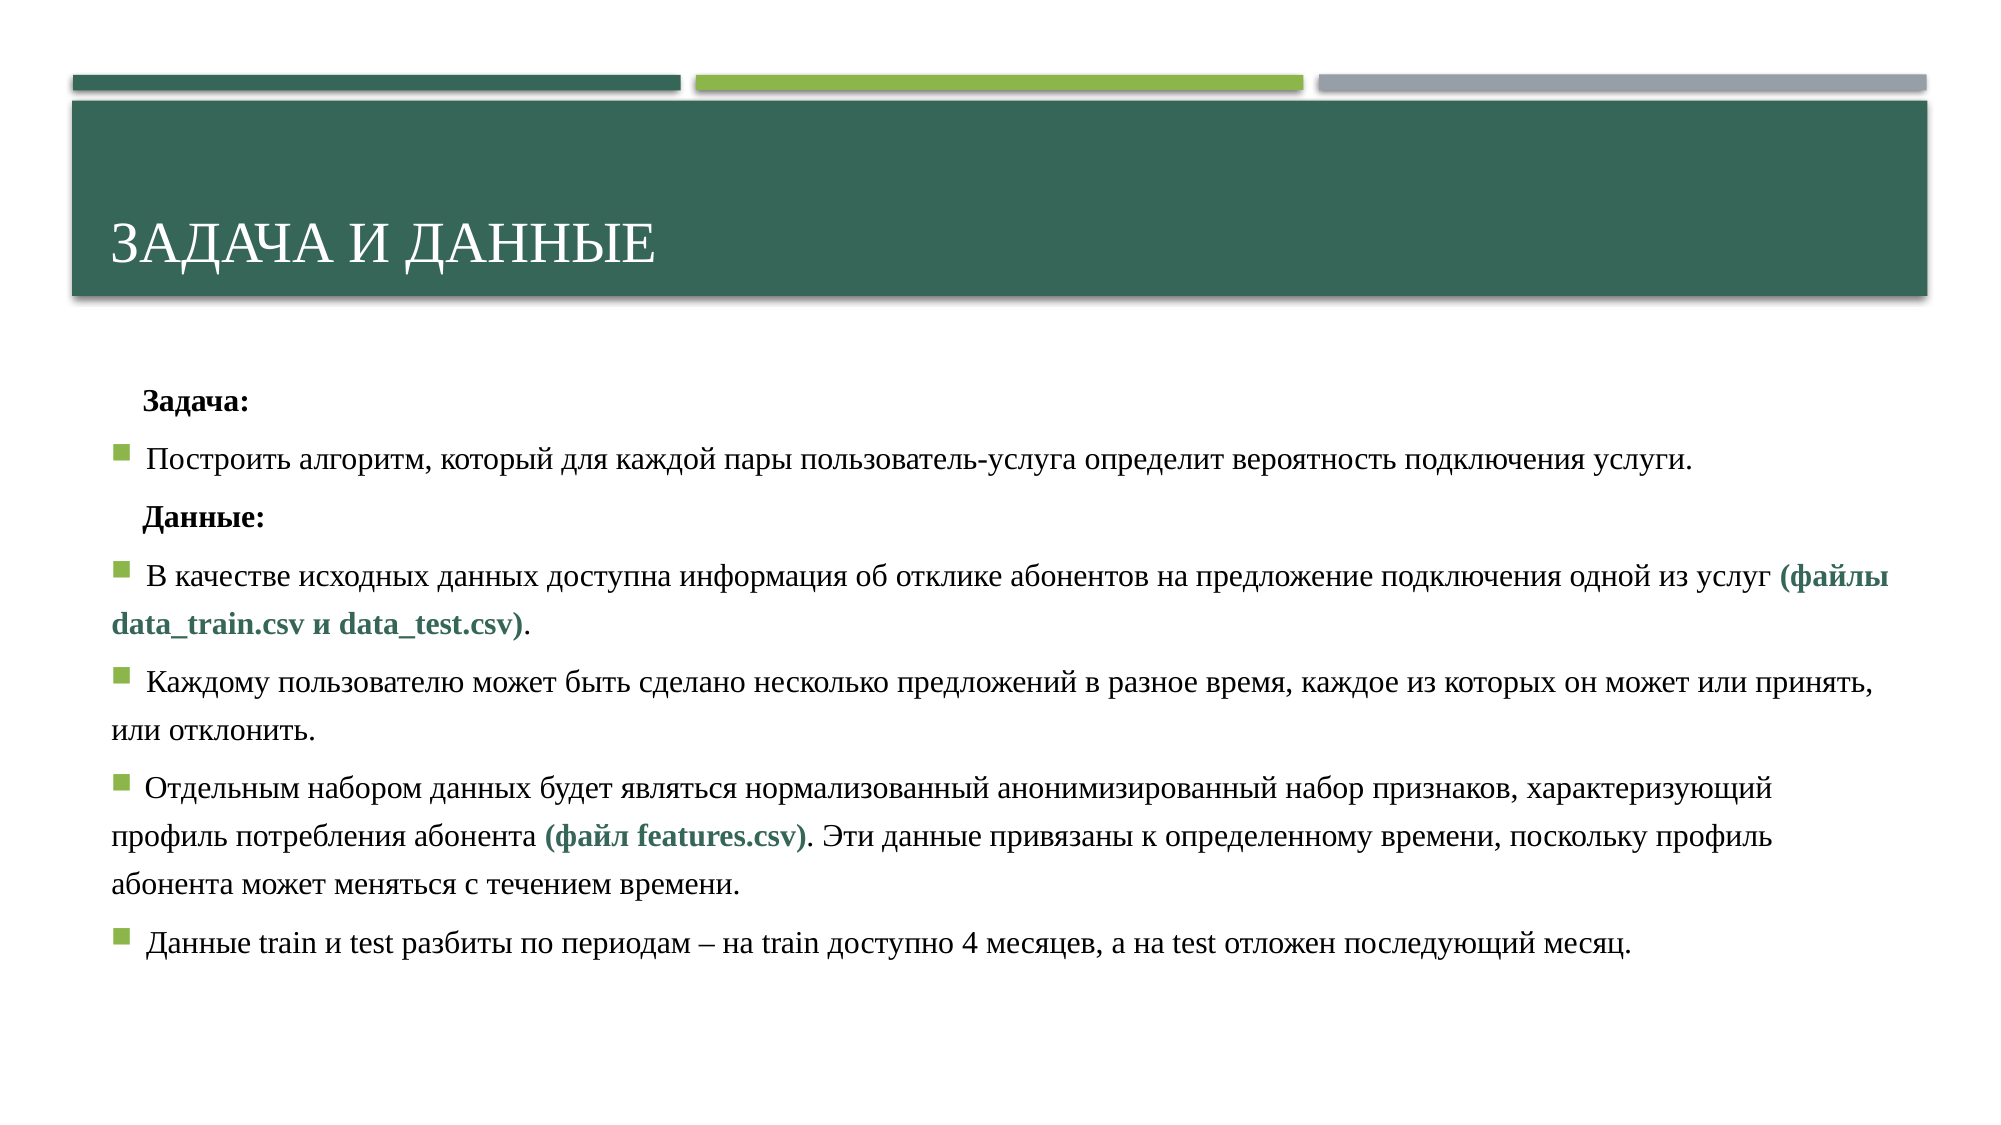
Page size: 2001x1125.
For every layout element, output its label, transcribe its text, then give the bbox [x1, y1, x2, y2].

title Задача и Данные [95, 115, 1905, 282]
list Задача: Построить алгоритм, который для каждой пары пользователь-услуга определит вероятность подключения услуги. Данные: В качестве исходных данных доступна информация об отклике абонентов на предложение подключения одной из услуг (файлы data_train.csv и data_test.csv). Каждому пользователю может быть сделано несколько предложений в разное время, каждое из которых он может или принять, или отклонить. Отдельным набором данных будет являться нормализованный анонимизированный набор признаков, характеризующий профиль потребления абонента (файл features.csv). Эти данные привязаны к определенному времени, поскольку профиль абонента может меняться с течением времени. Данные train и test разбиты по периодам – на train доступно 4 месяцев, а на test отложен последующий месяц. [95, 357, 1905, 972]
